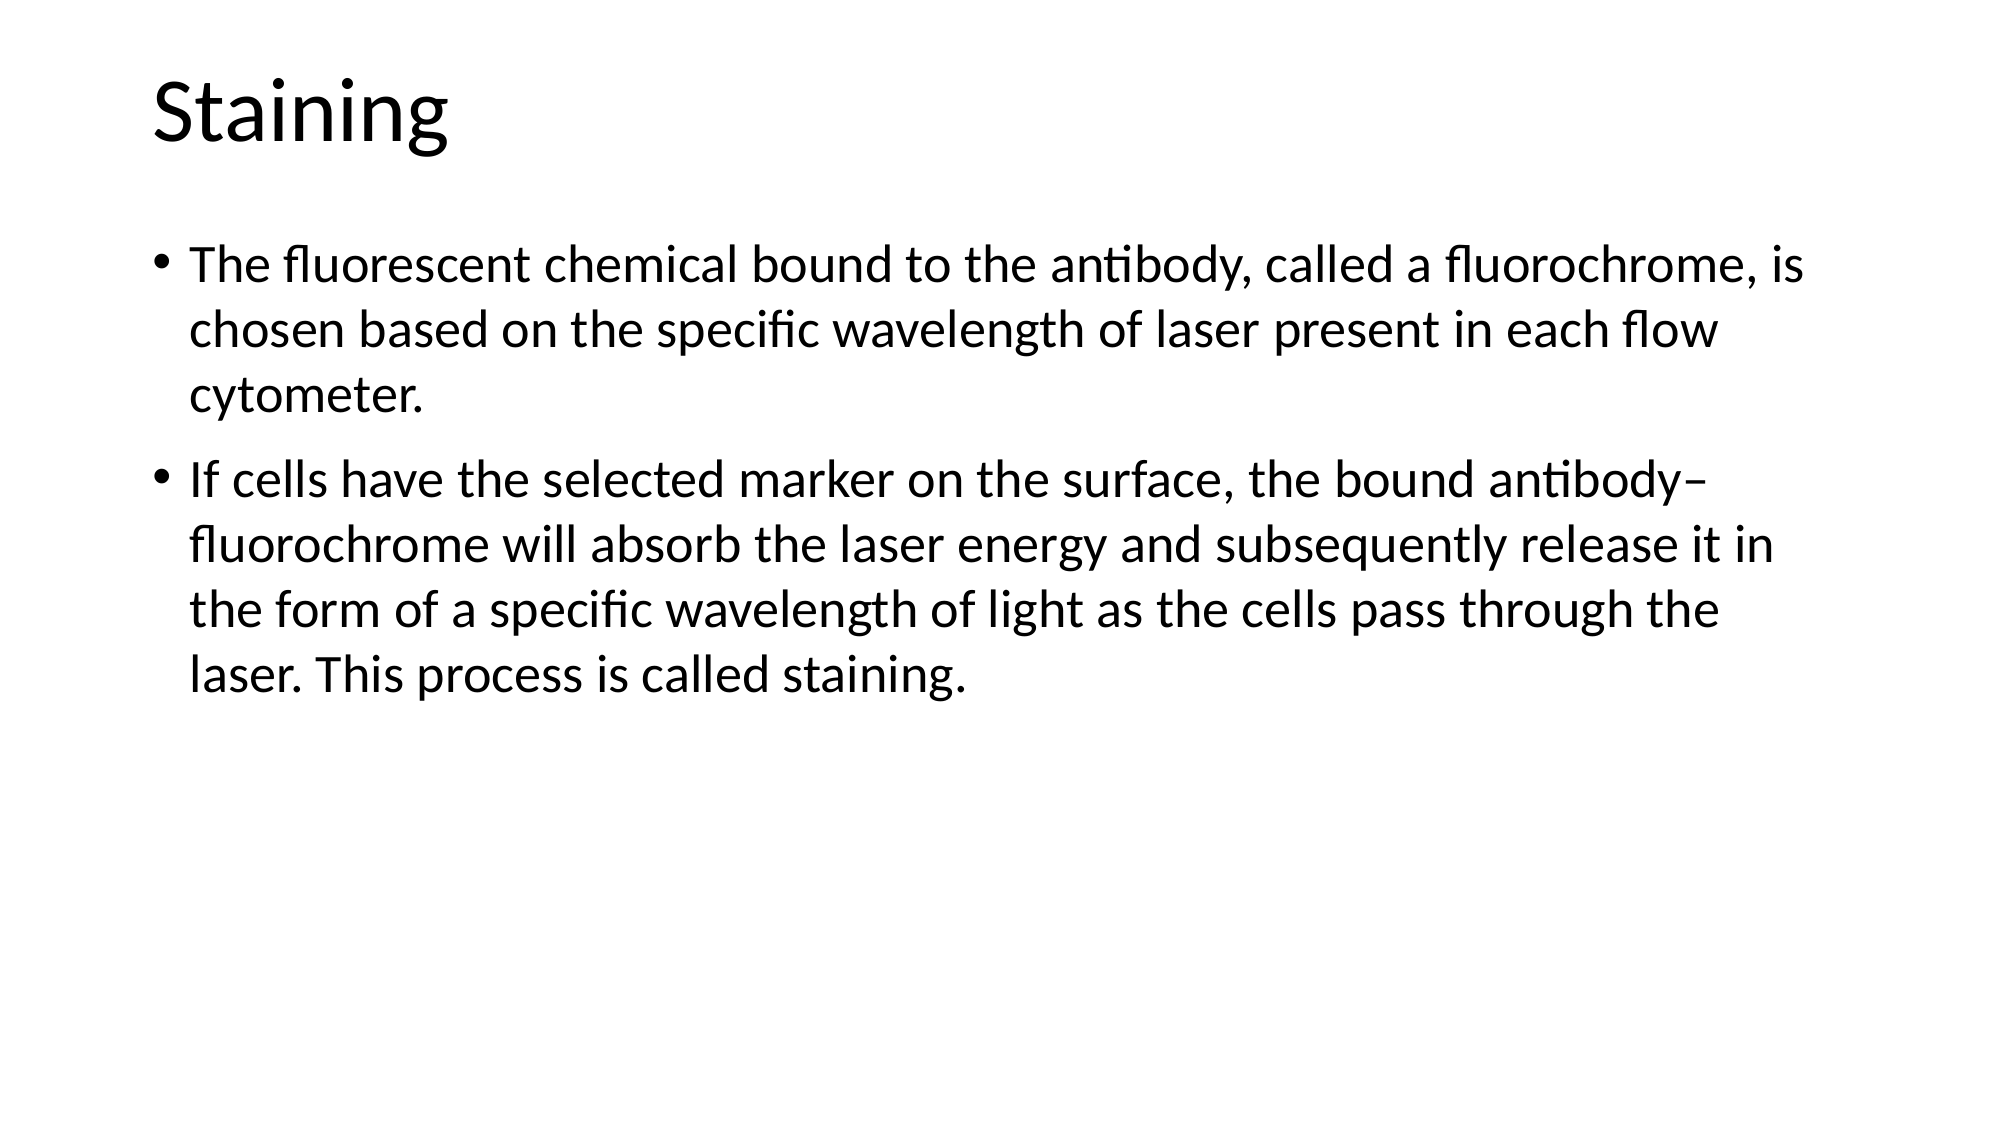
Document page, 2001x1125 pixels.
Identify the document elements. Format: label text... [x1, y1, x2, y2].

title Staining [137, 3, 1863, 220]
list The fluorescent chemical bound to the antibody, called a fluorochrome, is chosen based on the specific wavelength of laser present in each flow cytometer. If cells have the selected marker on the surface, the bound antibody–fluorochrome will absorb the laser energy and subsequently release it in the form of a specific wavelength of light as the cells pass through the laser. This process is called staining. [137, 220, 1863, 935]
